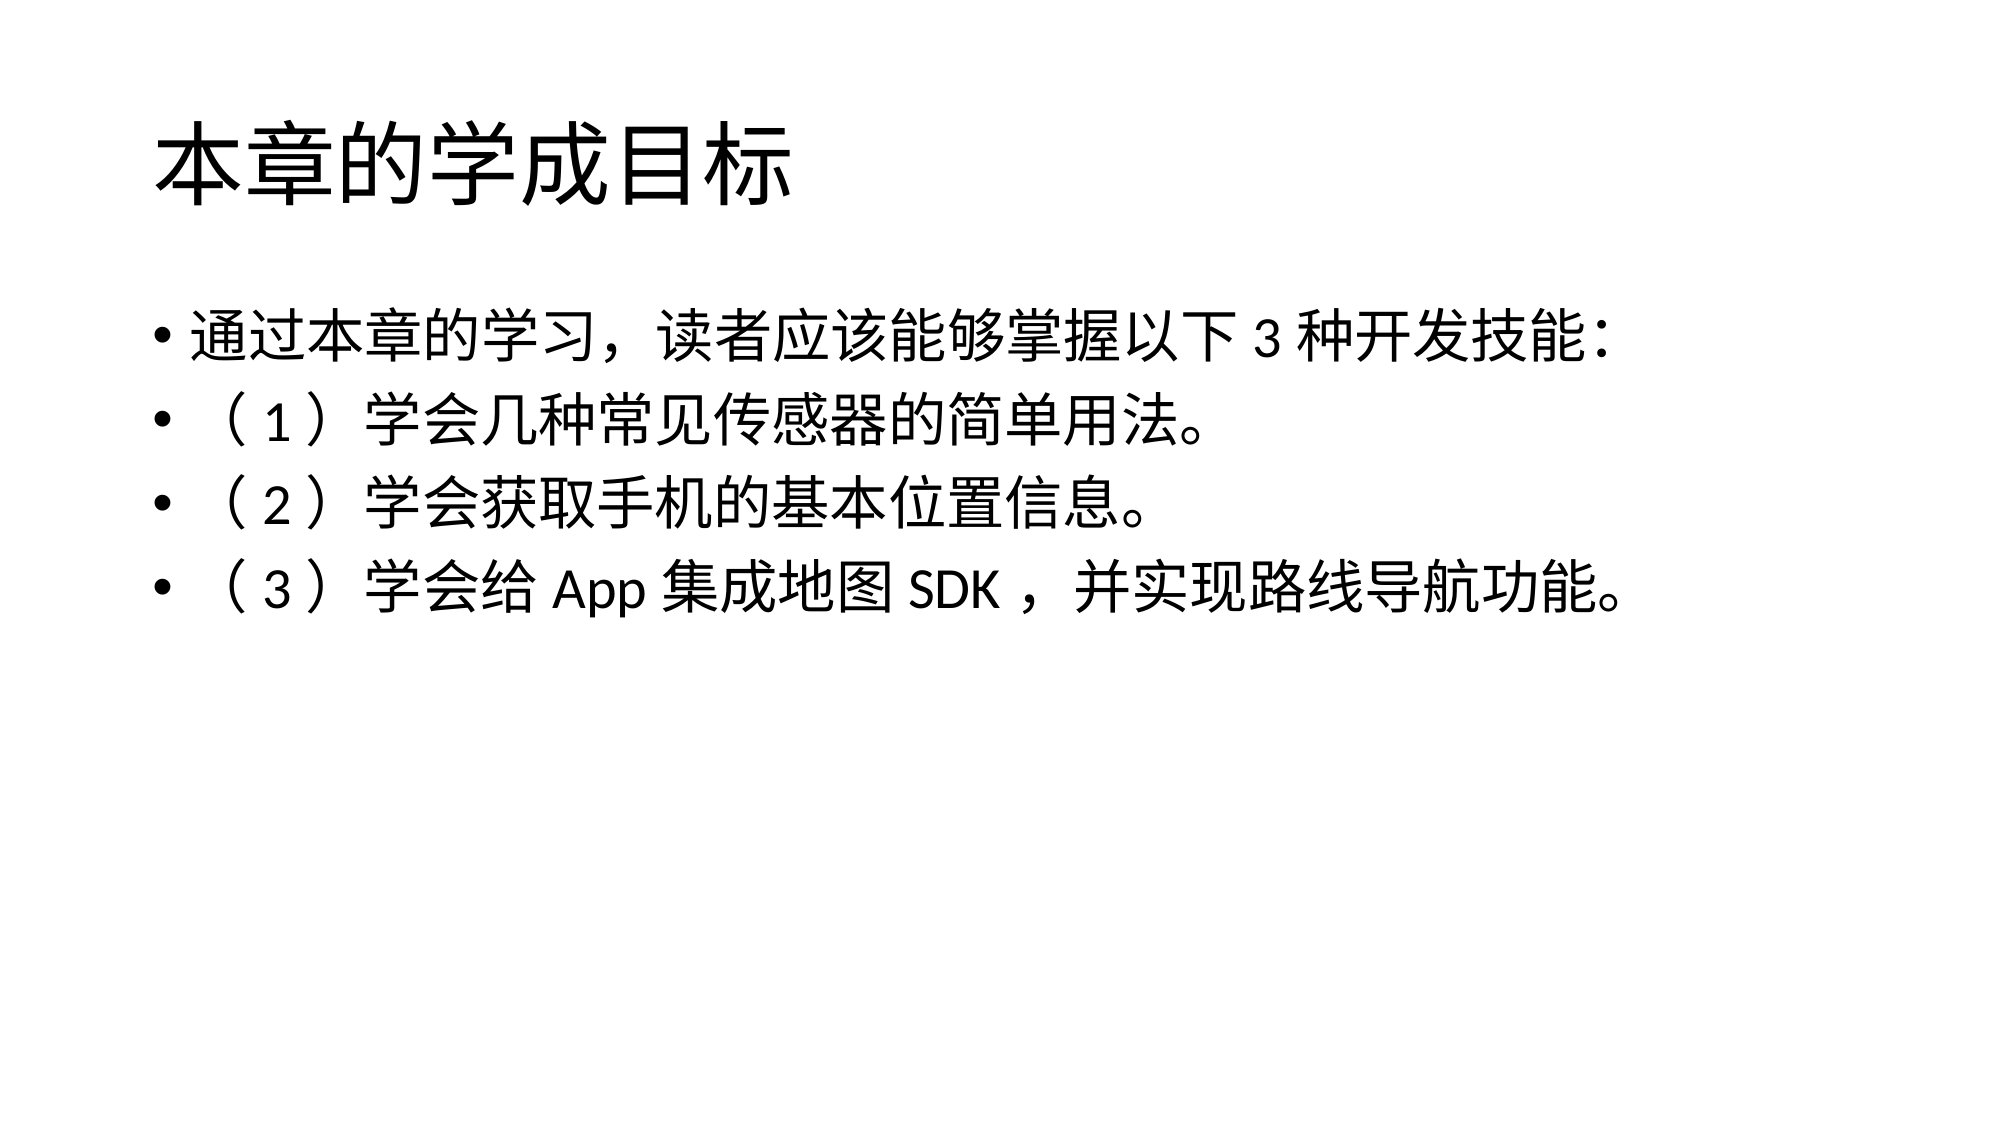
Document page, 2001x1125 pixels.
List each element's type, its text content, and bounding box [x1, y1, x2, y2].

list 通过本章的学习，读者应该能够掌握以下3种开发技能： （1）学会几种常见传感器的简单用法。 （2）学会获取手机的基本位置信息。 （3）学会给App集成地图SDK，并实现路线导航功能。 [137, 299, 1863, 1014]
title 本章的学成目标 [137, 59, 1863, 278]
